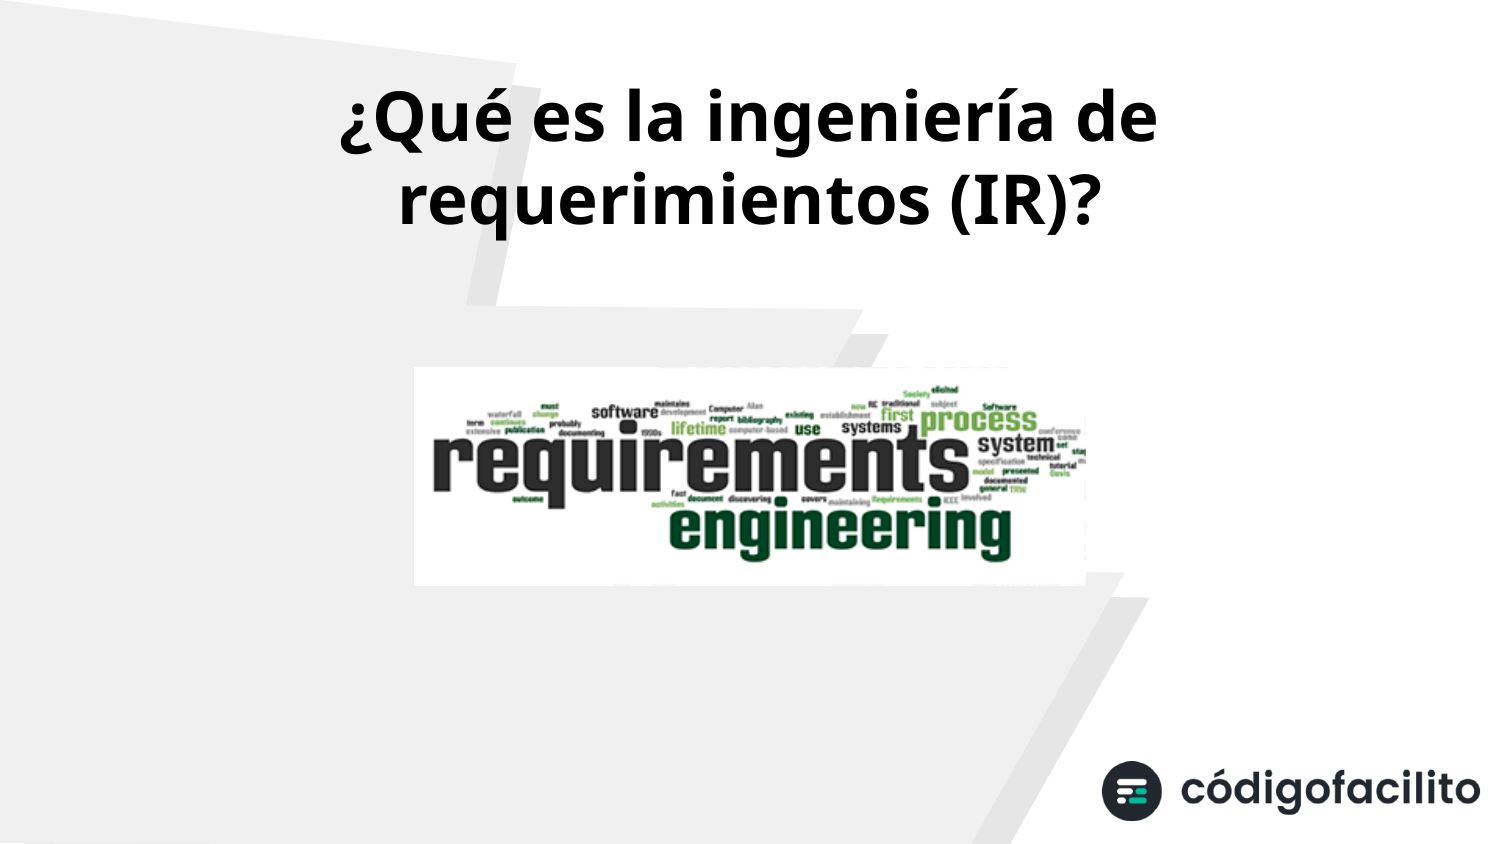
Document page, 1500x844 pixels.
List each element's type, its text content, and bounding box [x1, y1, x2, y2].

picture [413, 366, 1087, 587]
picture [1101, 761, 1481, 821]
title ¿Qué es la ingeniería de requerimientos (IR)? [70, 65, 1430, 247]
